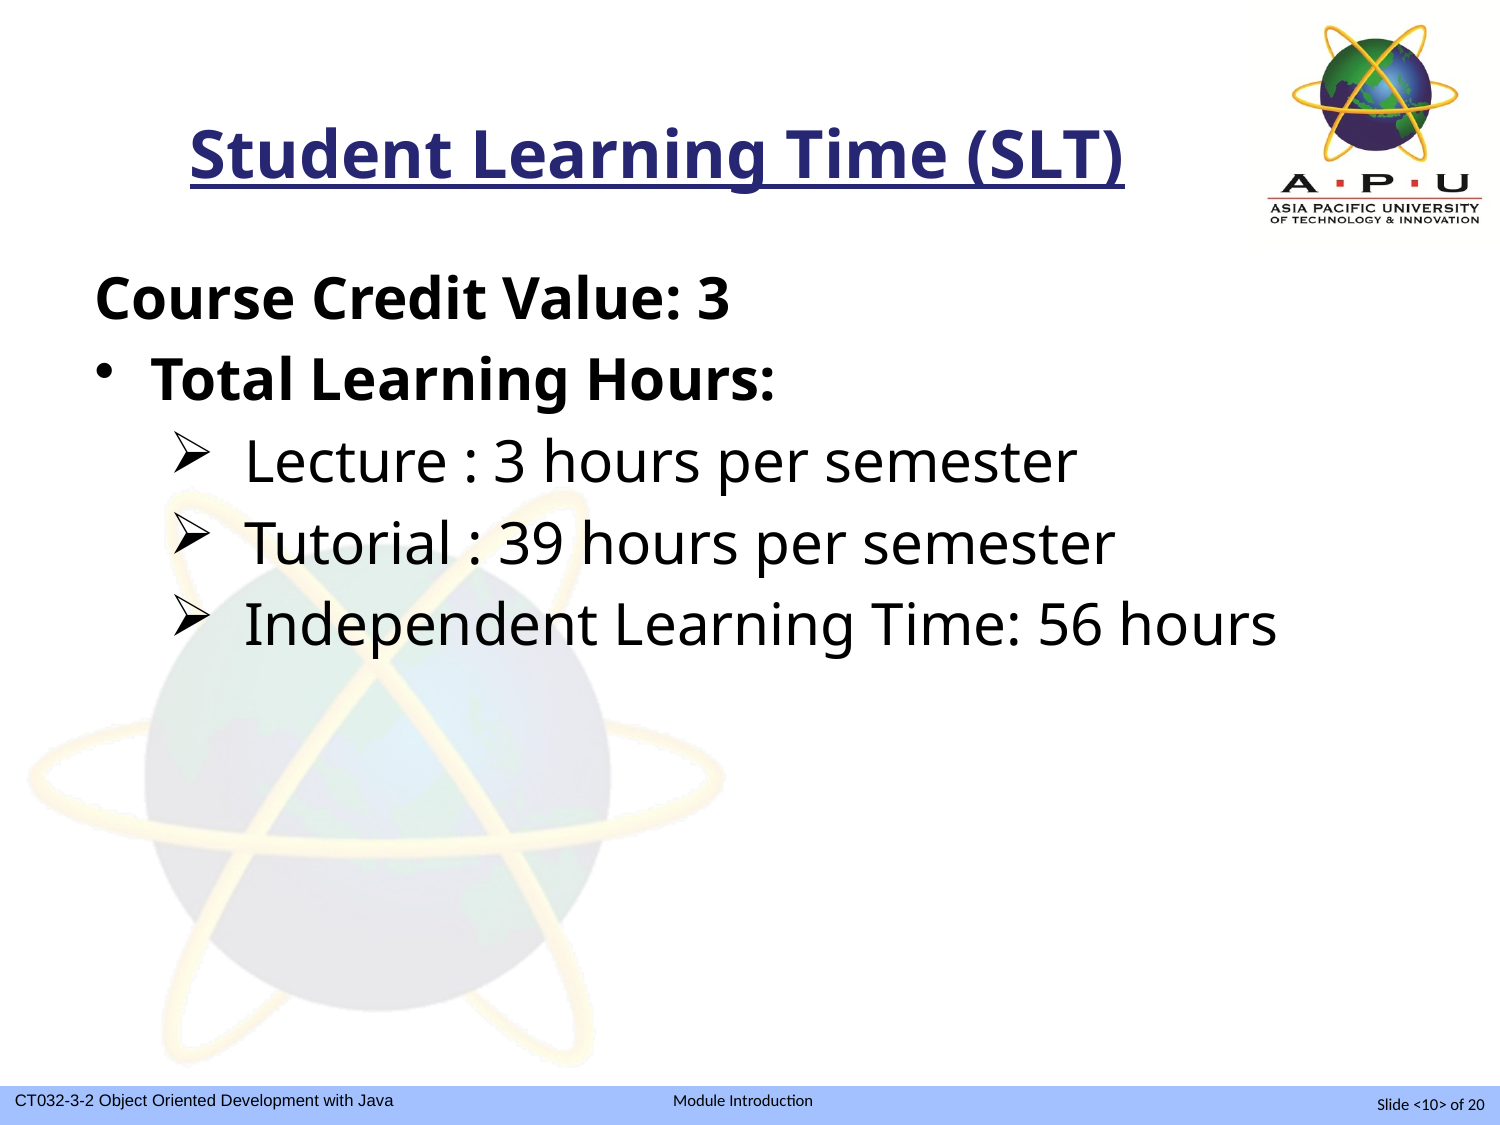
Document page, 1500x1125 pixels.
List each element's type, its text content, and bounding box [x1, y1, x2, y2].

text_box Student Learning Time (SLT) [79, 58, 1235, 246]
picture [1251, 0, 1500, 249]
footer Slide <10> of 20 [1024, 1086, 1500, 1125]
text_box Course Credit Value: 3 Total Learning Hours: Lecture : 3 hours per semester Tutorial : 39 hours per semester Independent Learning Time: 56 hours [79, 253, 1430, 996]
